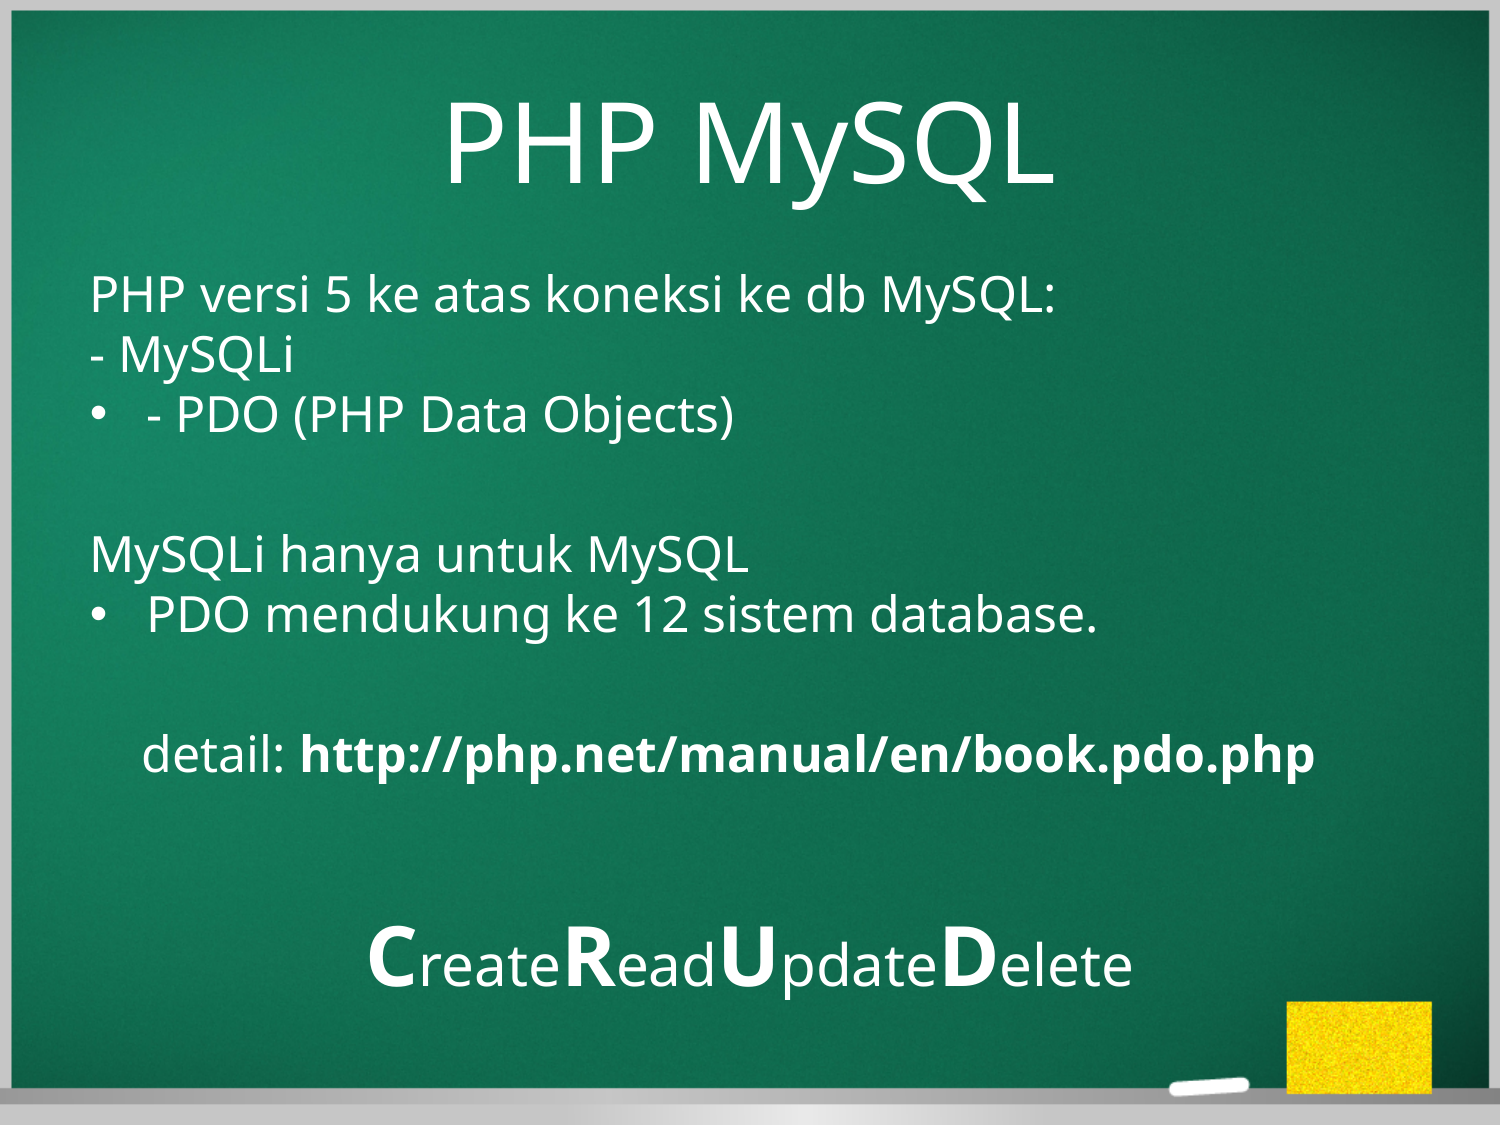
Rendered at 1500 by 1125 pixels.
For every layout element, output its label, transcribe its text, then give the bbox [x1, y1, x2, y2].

text_box PHP versi 5 ke atas koneksi ke db MySQL: - MySQLi - PDO (PHP Data Objects) MySQLi hanya untuk MySQL PDO mendukung ke 12 sistem database. detail: http://php.net/manual/en/book.pdo.php CreateReadUpdateDelete [75, 255, 1425, 1005]
picture [0, 0, 1500, 1125]
text_box PHP MySQL [74, 45, 1423, 233]
